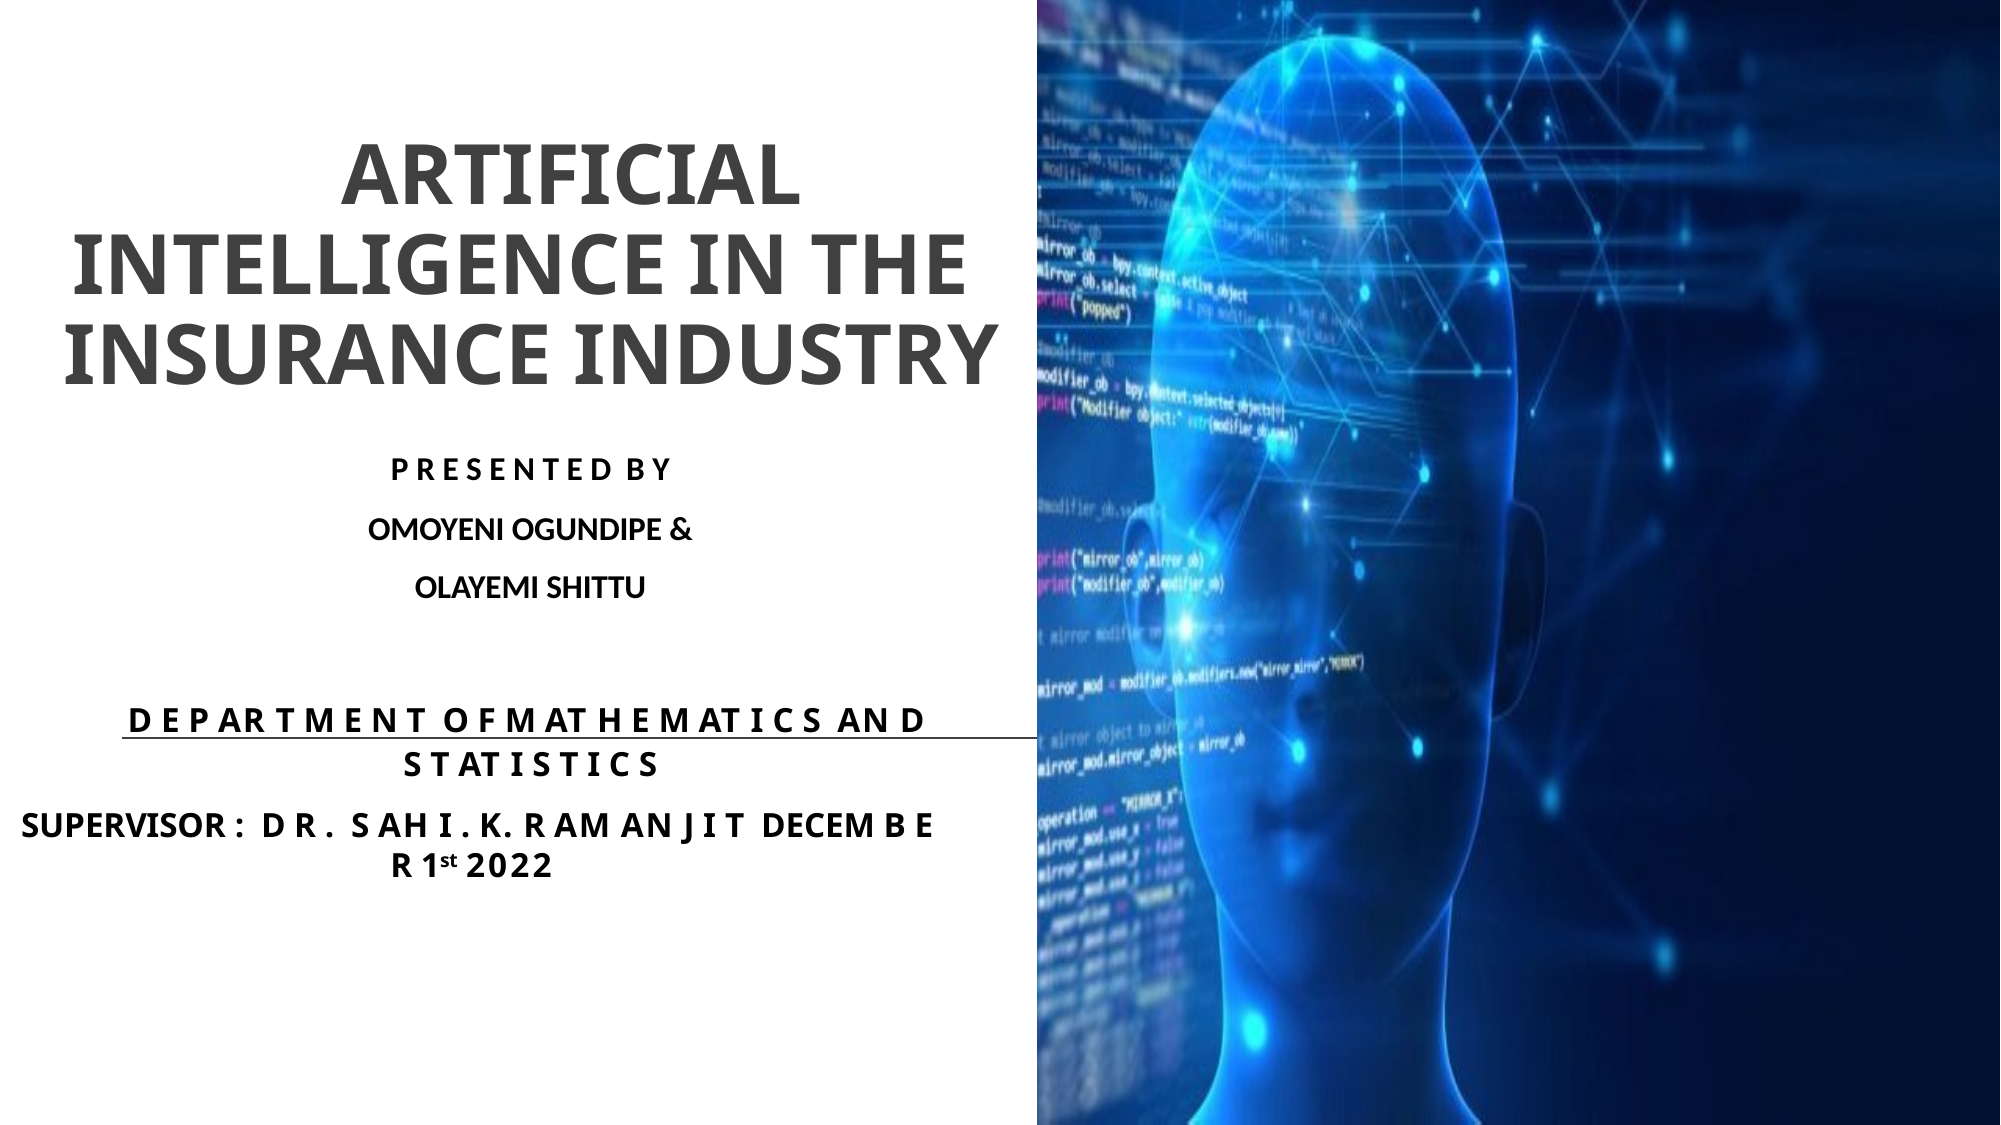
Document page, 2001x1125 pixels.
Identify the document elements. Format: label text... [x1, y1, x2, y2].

title ARTIFICIAL INTELLIGENCE IN THE INSURANCE INDUSTRY [50, 117, 1013, 402]
picture [1037, 0, 2000, 1125]
text_box P R E S E N T E D B Y OMOYENI OGUNDIPE & OLAYEMI SHITTU D E P AR T M E N T O F M AT H E M AT I C S AN D S T AT I S T I C S SUPERVISOR : D R . S AH I . K. R AM AN J I T DECEM B E R 1st 2022 [12, 424, 1032, 884]
